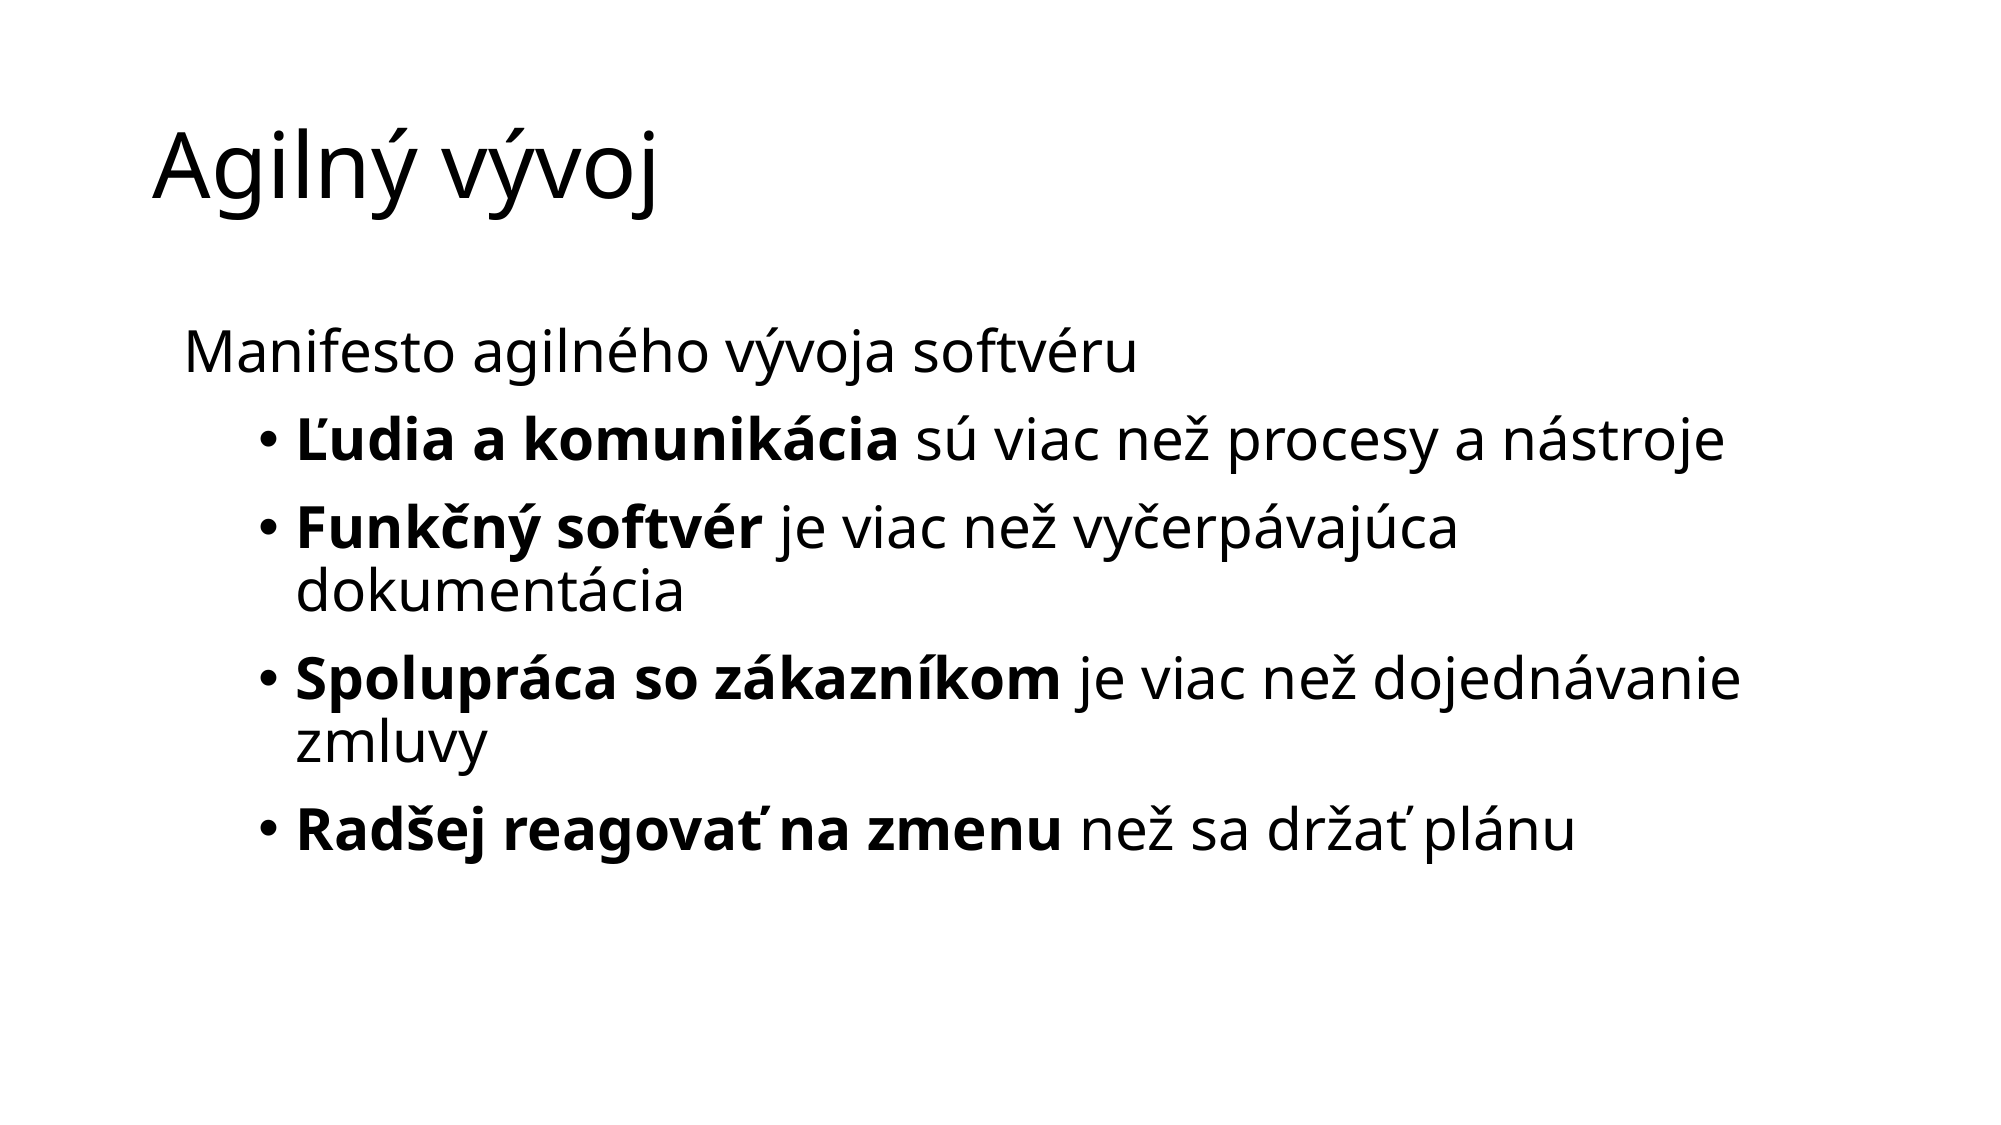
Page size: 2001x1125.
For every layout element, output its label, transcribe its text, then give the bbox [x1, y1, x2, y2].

list Manifesto agilného vývoja softvéru Ľudia a komunikácia sú viac než procesy a nástroje Funkčný softvér je viac než vyčerpávajúca dokumentácia Spolupráca so zákazníkom je viac než dojednávanie zmluvy Radšej reagovať na zmenu než sa držať plánu [168, 314, 1880, 1007]
title Agilný vývoj [137, 59, 1863, 278]
